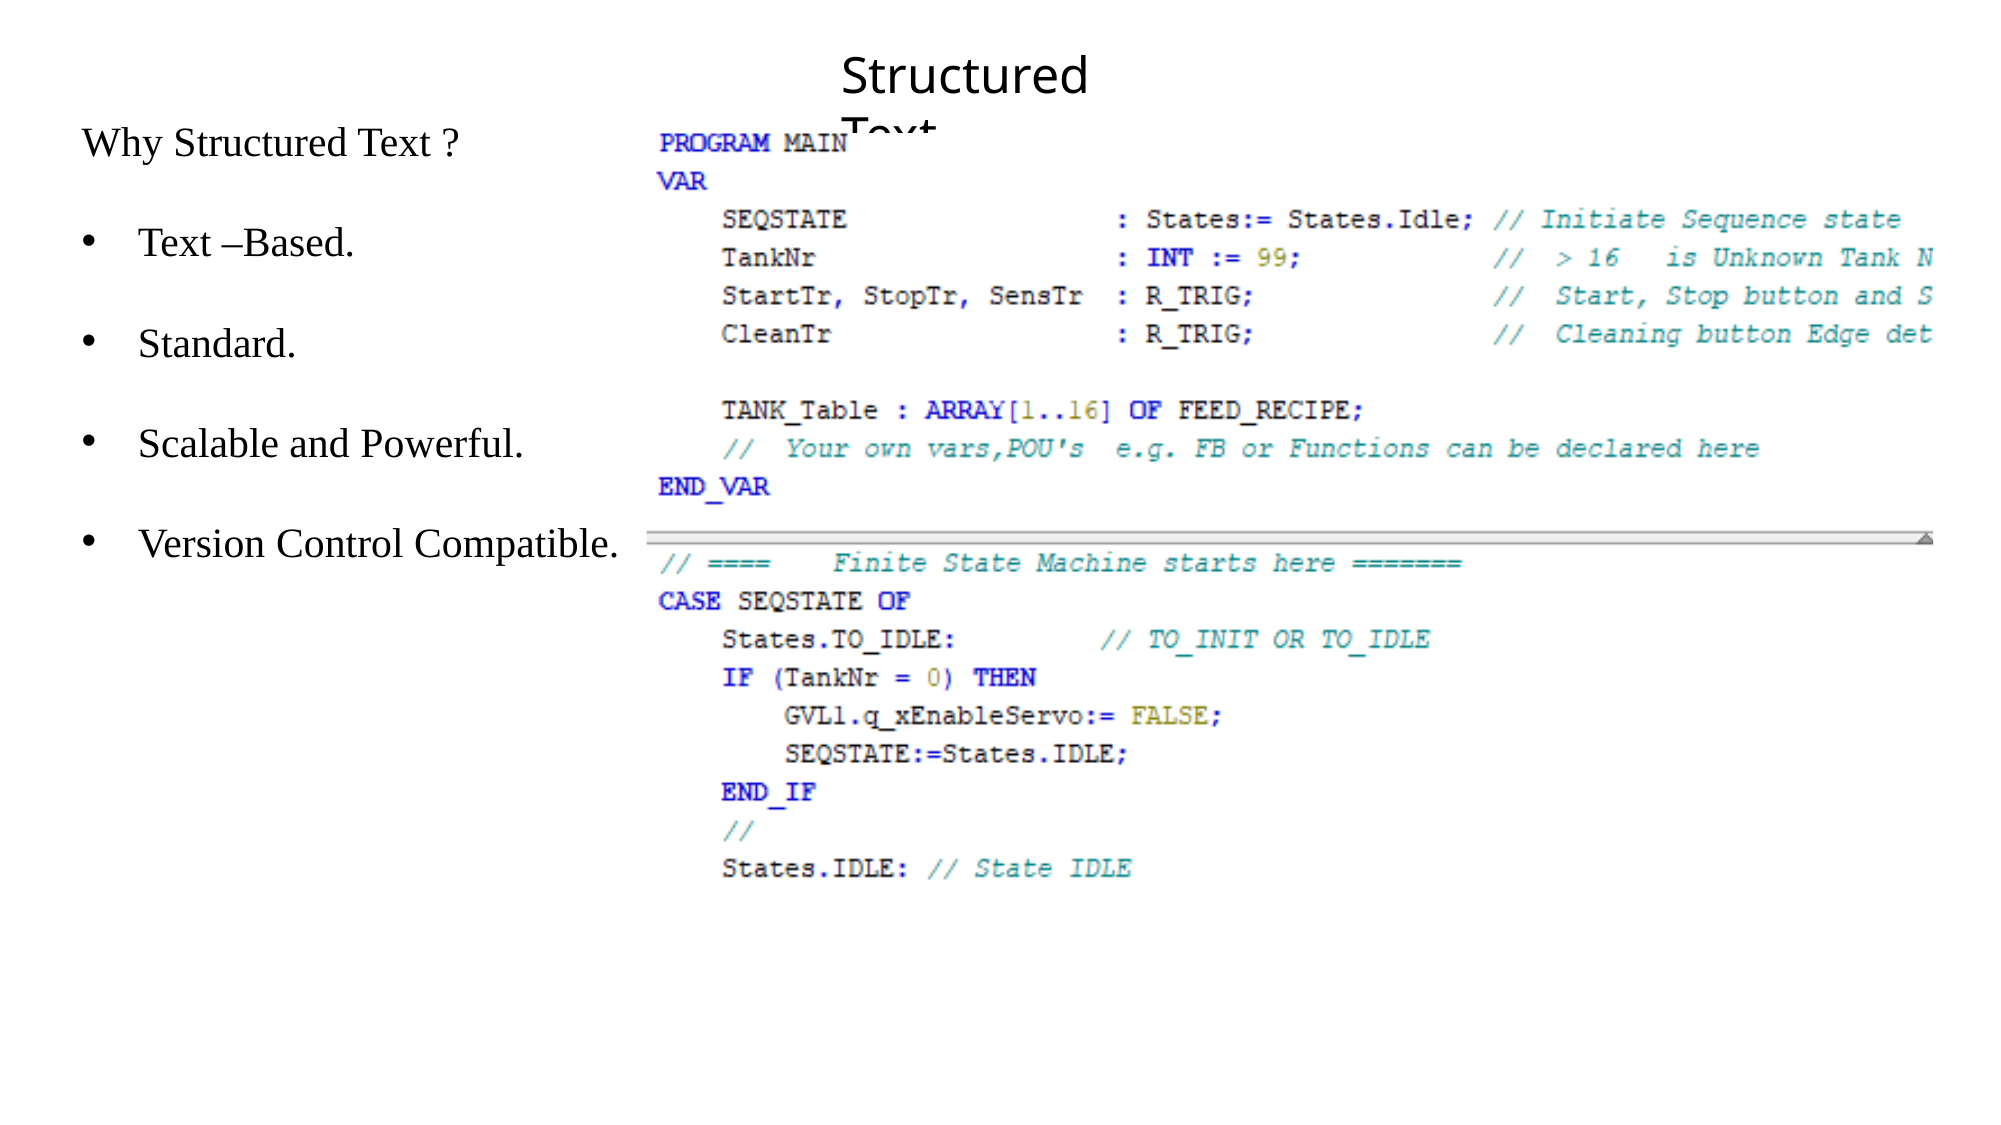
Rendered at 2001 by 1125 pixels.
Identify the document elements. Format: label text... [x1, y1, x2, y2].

picture [646, 133, 1934, 891]
text_box Structured Text [826, 36, 1174, 133]
text_box Why Structured Text ? Text –Based. Standard. Scalable and Powerful. Version Control Compatible. [66, 57, 1017, 573]
